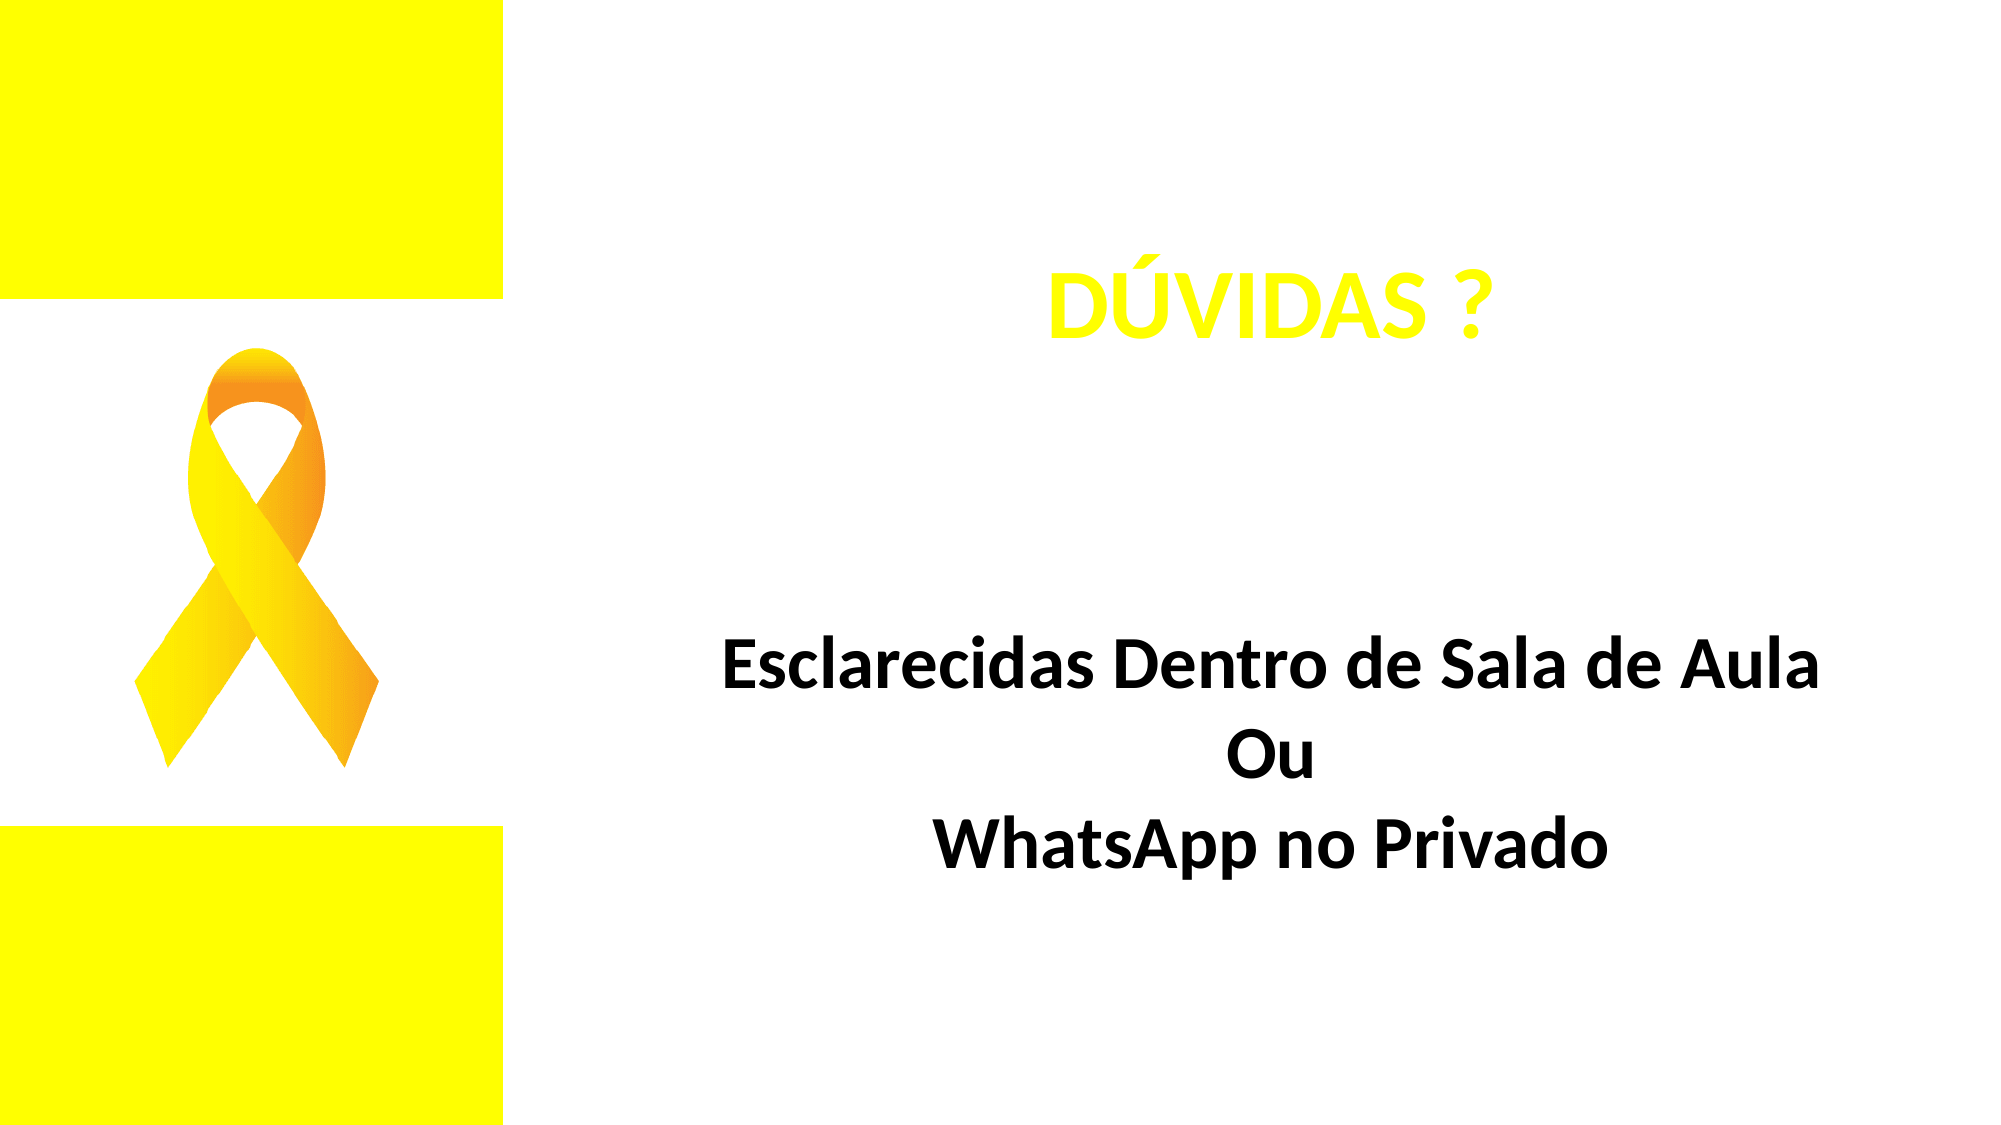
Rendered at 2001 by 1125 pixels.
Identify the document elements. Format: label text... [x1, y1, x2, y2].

text_box [0, 0, 503, 299]
text_box [0, 826, 503, 1125]
text_box DÚVIDAS ? [999, 231, 1544, 366]
text_box Esclarecidas Dentro de Sala de Aula Ou WhatsApp no Privado [614, 606, 1929, 891]
picture [0, 299, 642, 826]
